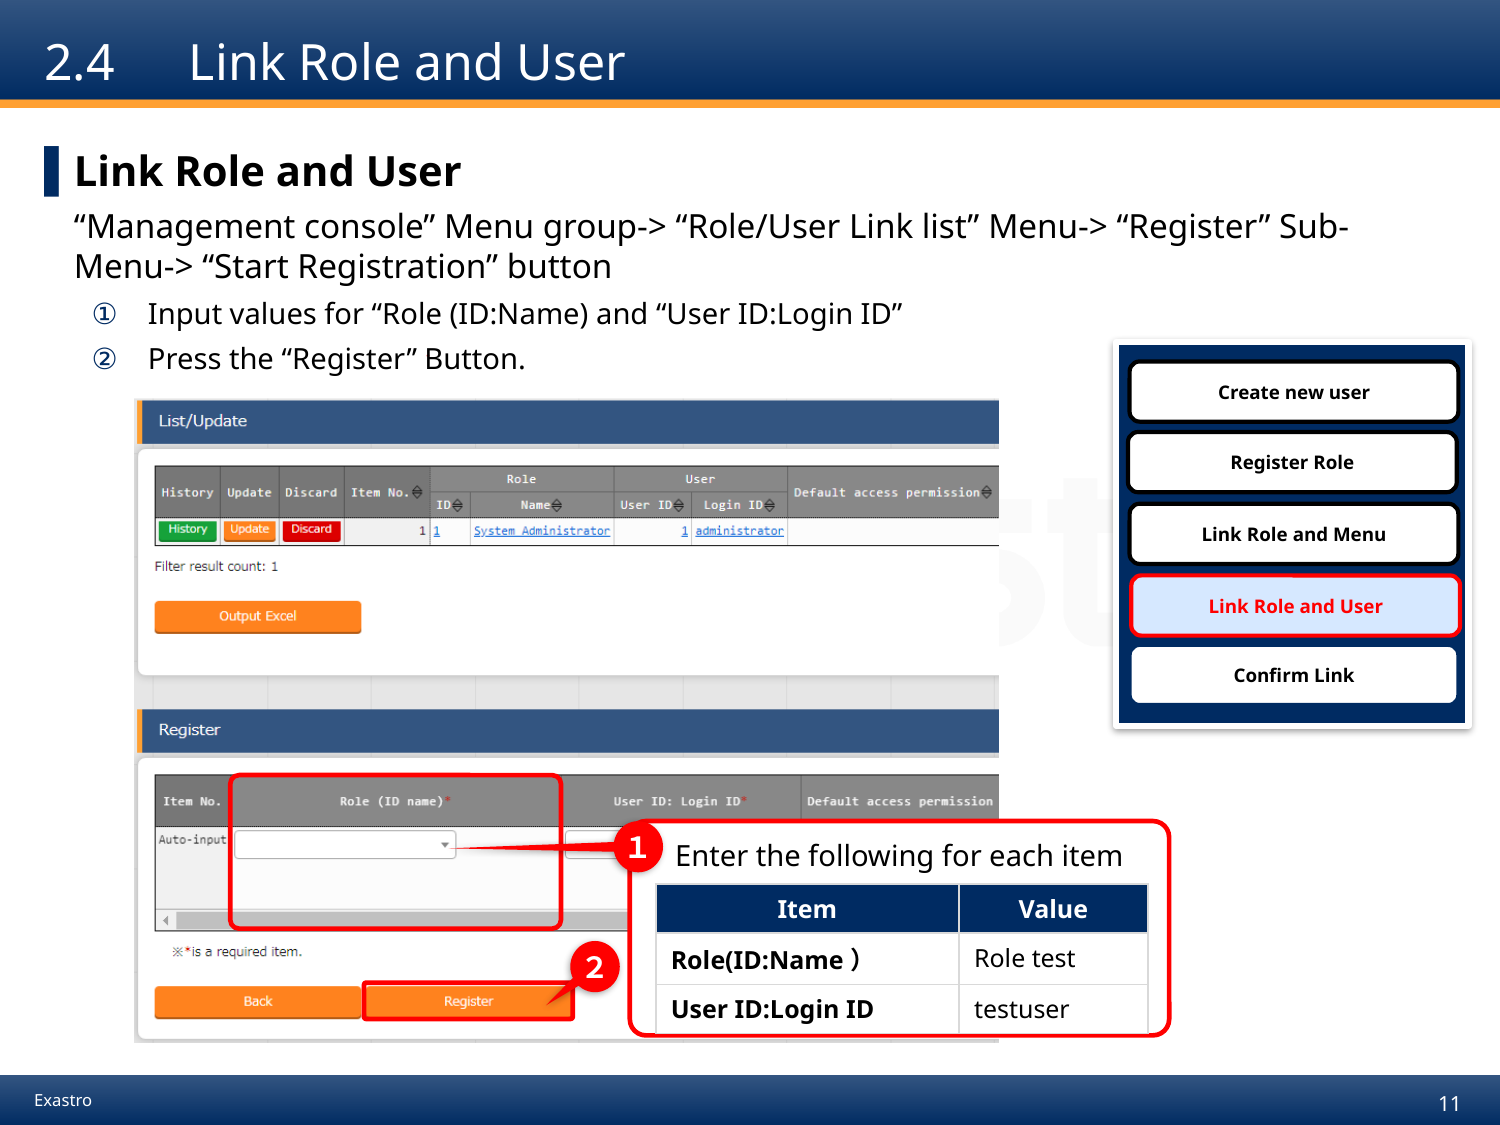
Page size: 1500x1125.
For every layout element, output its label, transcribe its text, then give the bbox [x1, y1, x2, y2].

text_box Enter the following for each item [1003, 821, 1170, 1036]
picture [0, 0, 1500, 1125]
list Link Role and User “Management console” Menu group-> “Role/User Link list” Menu-> “Register” Sub-Menu-> “Start Registration” button Input values for “Role (ID:Name) and “User ID:Login ID” Press the “Register” Button. [29, 137, 1447, 1059]
table_header Value [1003, 885, 1147, 932]
table_cell testuser [1003, 985, 1147, 1033]
table_cell Role test [1003, 934, 1147, 984]
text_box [1115, 341, 1469, 727]
title 2.4 Link Role and User [29, 18, 1471, 96]
